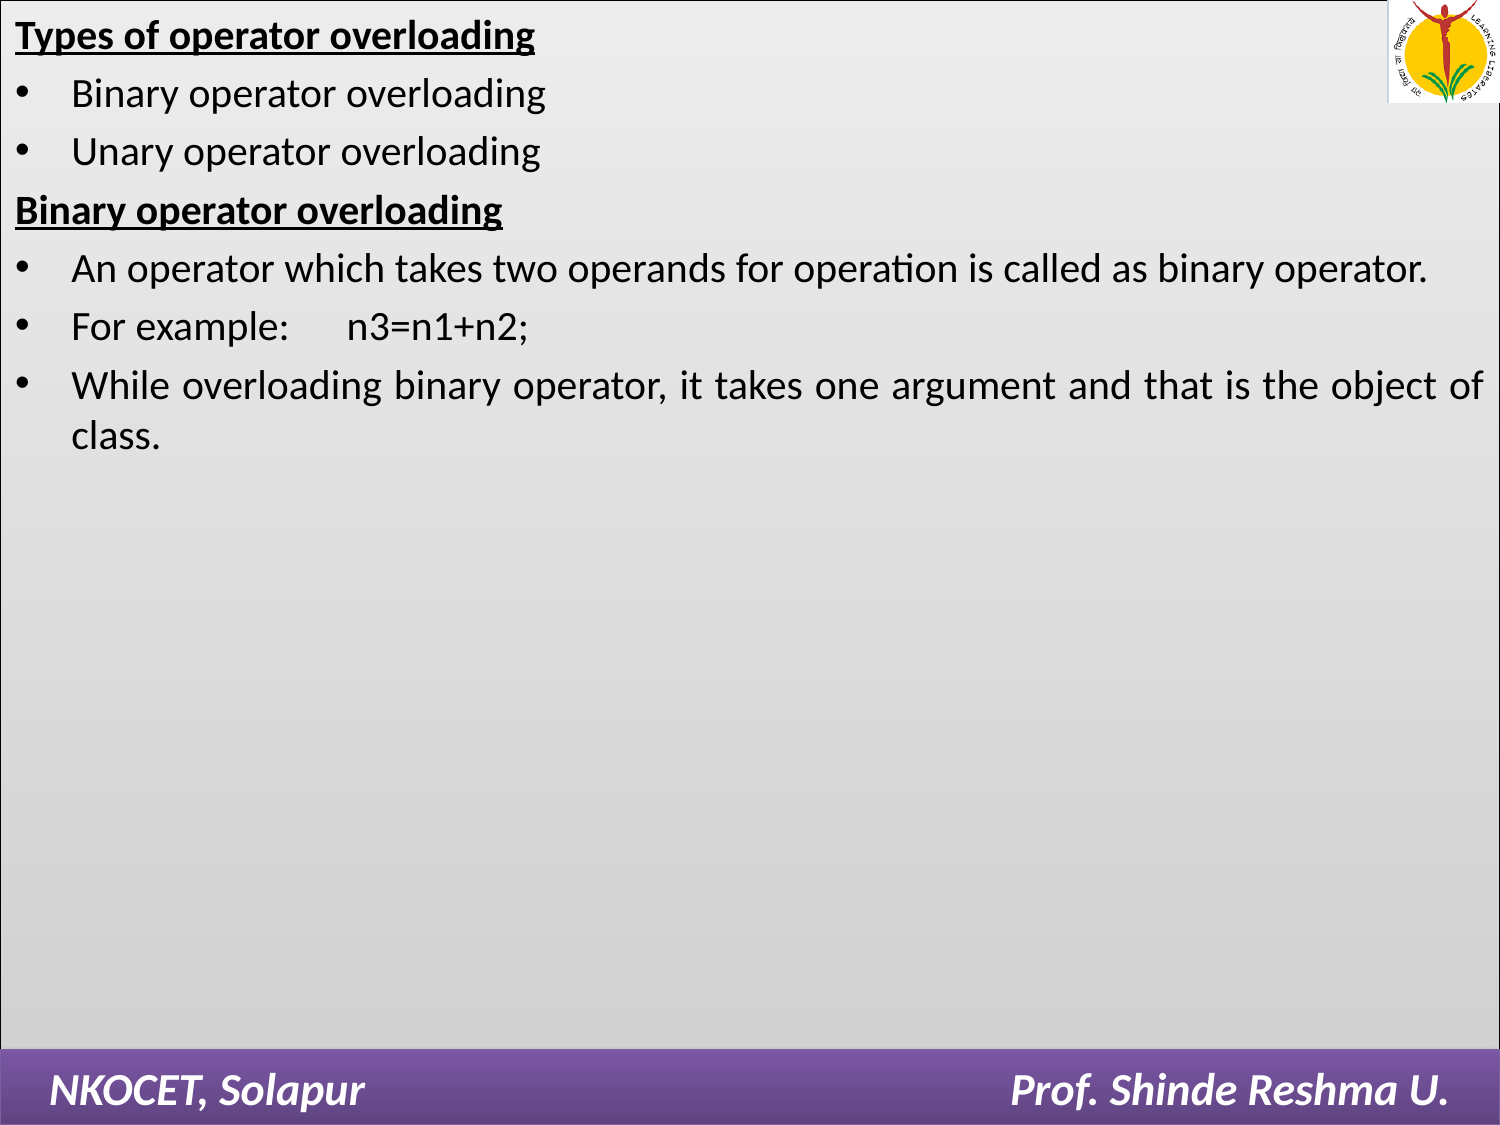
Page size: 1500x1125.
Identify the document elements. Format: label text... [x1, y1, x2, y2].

text_box NKOCET, Solapur Prof. Shinde Reshma U. [0, 1049, 1500, 1125]
list Types of operator overloading Binary operator overloading Unary operator overloading Binary operator overloading An operator which takes two operands for operation is called as binary operator. For example: n3=n1+n2; While overloading binary operator, it takes one argument and that is the object of class. [0, 0, 1500, 1049]
picture [1387, 0, 1500, 104]
